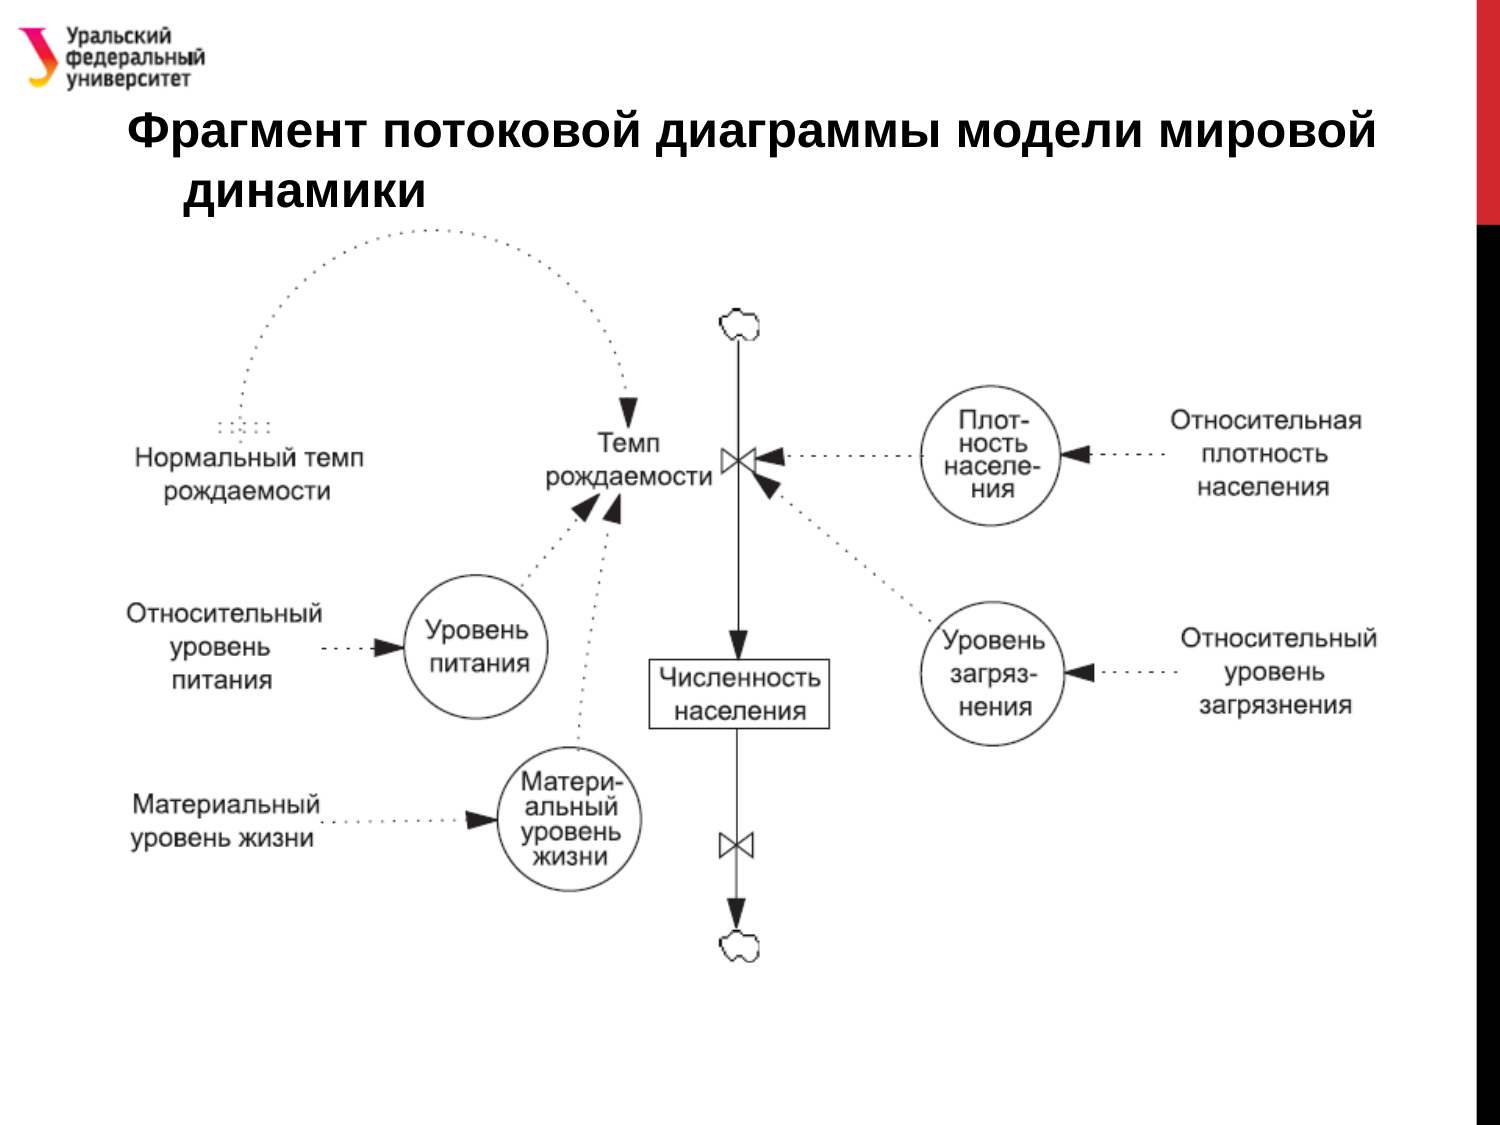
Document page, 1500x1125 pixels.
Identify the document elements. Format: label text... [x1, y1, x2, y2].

picture [0, 0, 211, 105]
list Фрагмент потоковой диаграммы модели мировой динамики [112, 90, 1401, 214]
picture [64, 219, 1449, 977]
